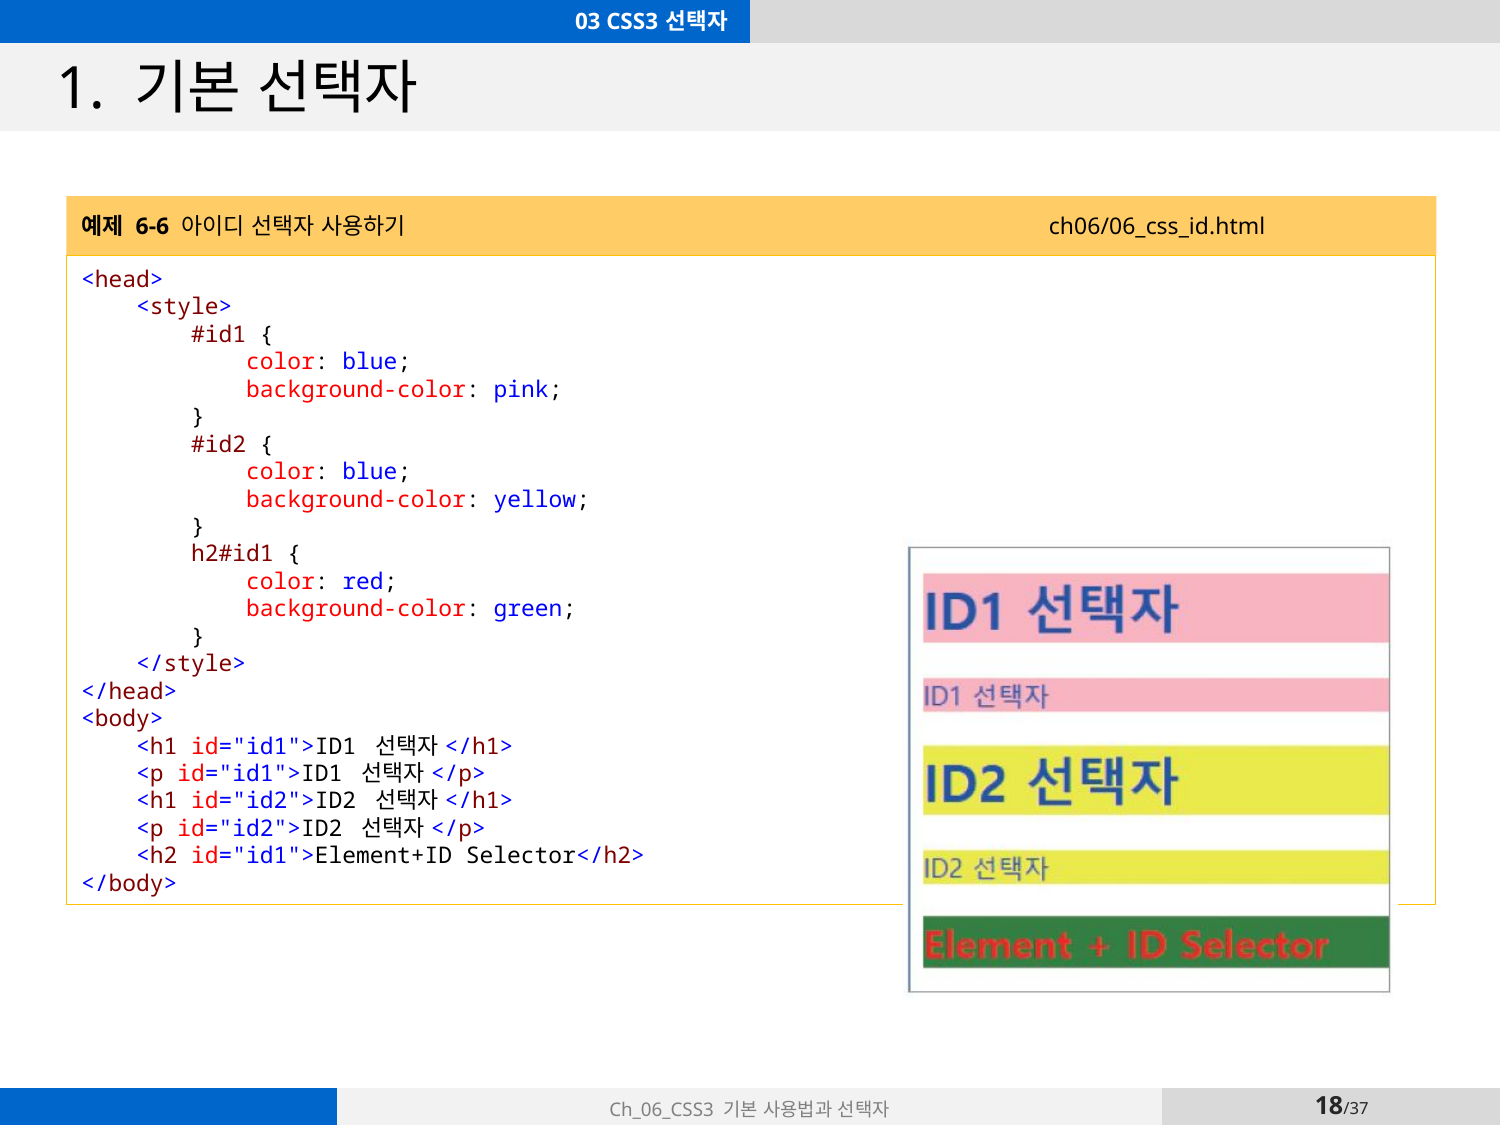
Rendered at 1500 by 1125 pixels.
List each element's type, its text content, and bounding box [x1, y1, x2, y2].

title 1. 기본 선택자 [41, 42, 1459, 128]
text_box 예제 6-6 아이디 선택자 사용하기 ch06/06_css_id.html [64, 194, 1439, 257]
picture [903, 538, 1398, 999]
text_box 03 CSS3 선택자 [0, 0, 743, 43]
text_box <head> <style> #id1 { color: blue; background-color: pink; } #id2 { color: blue; background-color: yellow; } h2#id1 { color: red; background-color: green; } </style> </head> <body> <h1 id="id1">ID1 선택자</h1> <p id="id1">ID1 선택자</p> <h1 id="id2">ID2 선택자</h1> <p id="id2">ID2 선택자</p> <h2 id="id1">Element+ID Selector</h2> </body> [64, 253, 1437, 907]
